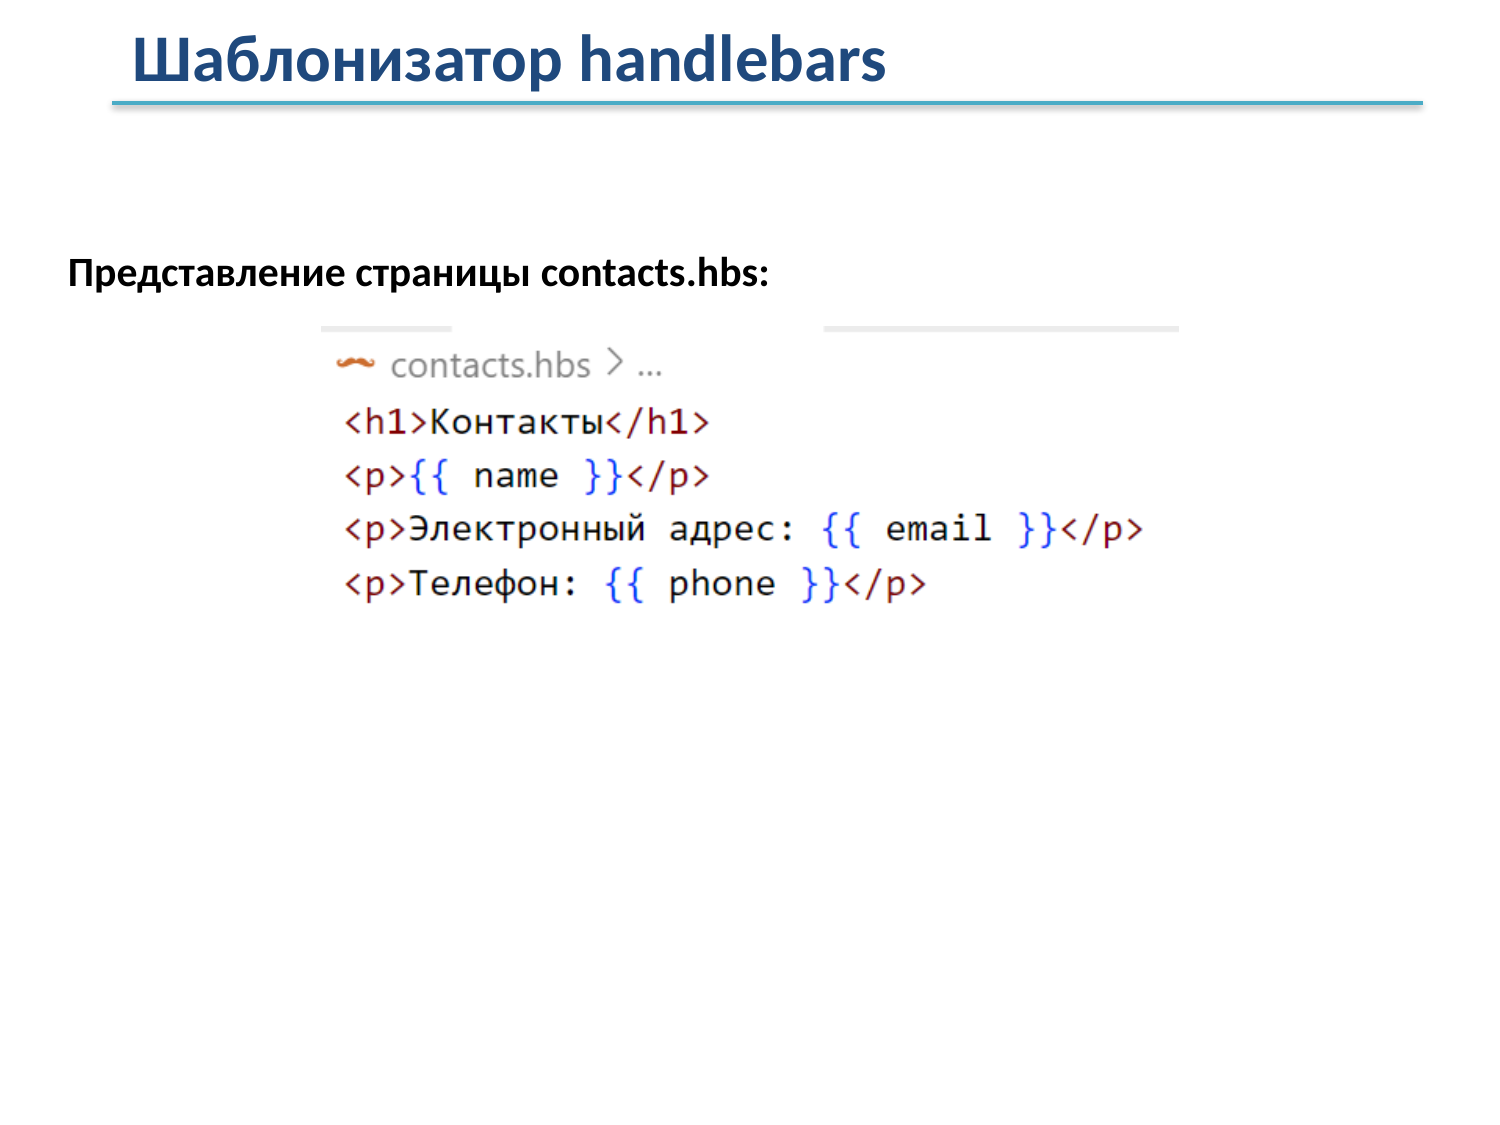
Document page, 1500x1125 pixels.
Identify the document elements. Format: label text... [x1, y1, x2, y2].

picture [321, 325, 1179, 619]
text_box Представление страницы contacts.hbs: [53, 236, 1471, 302]
text_box Шаблонизатор handlebars [118, 7, 903, 99]
